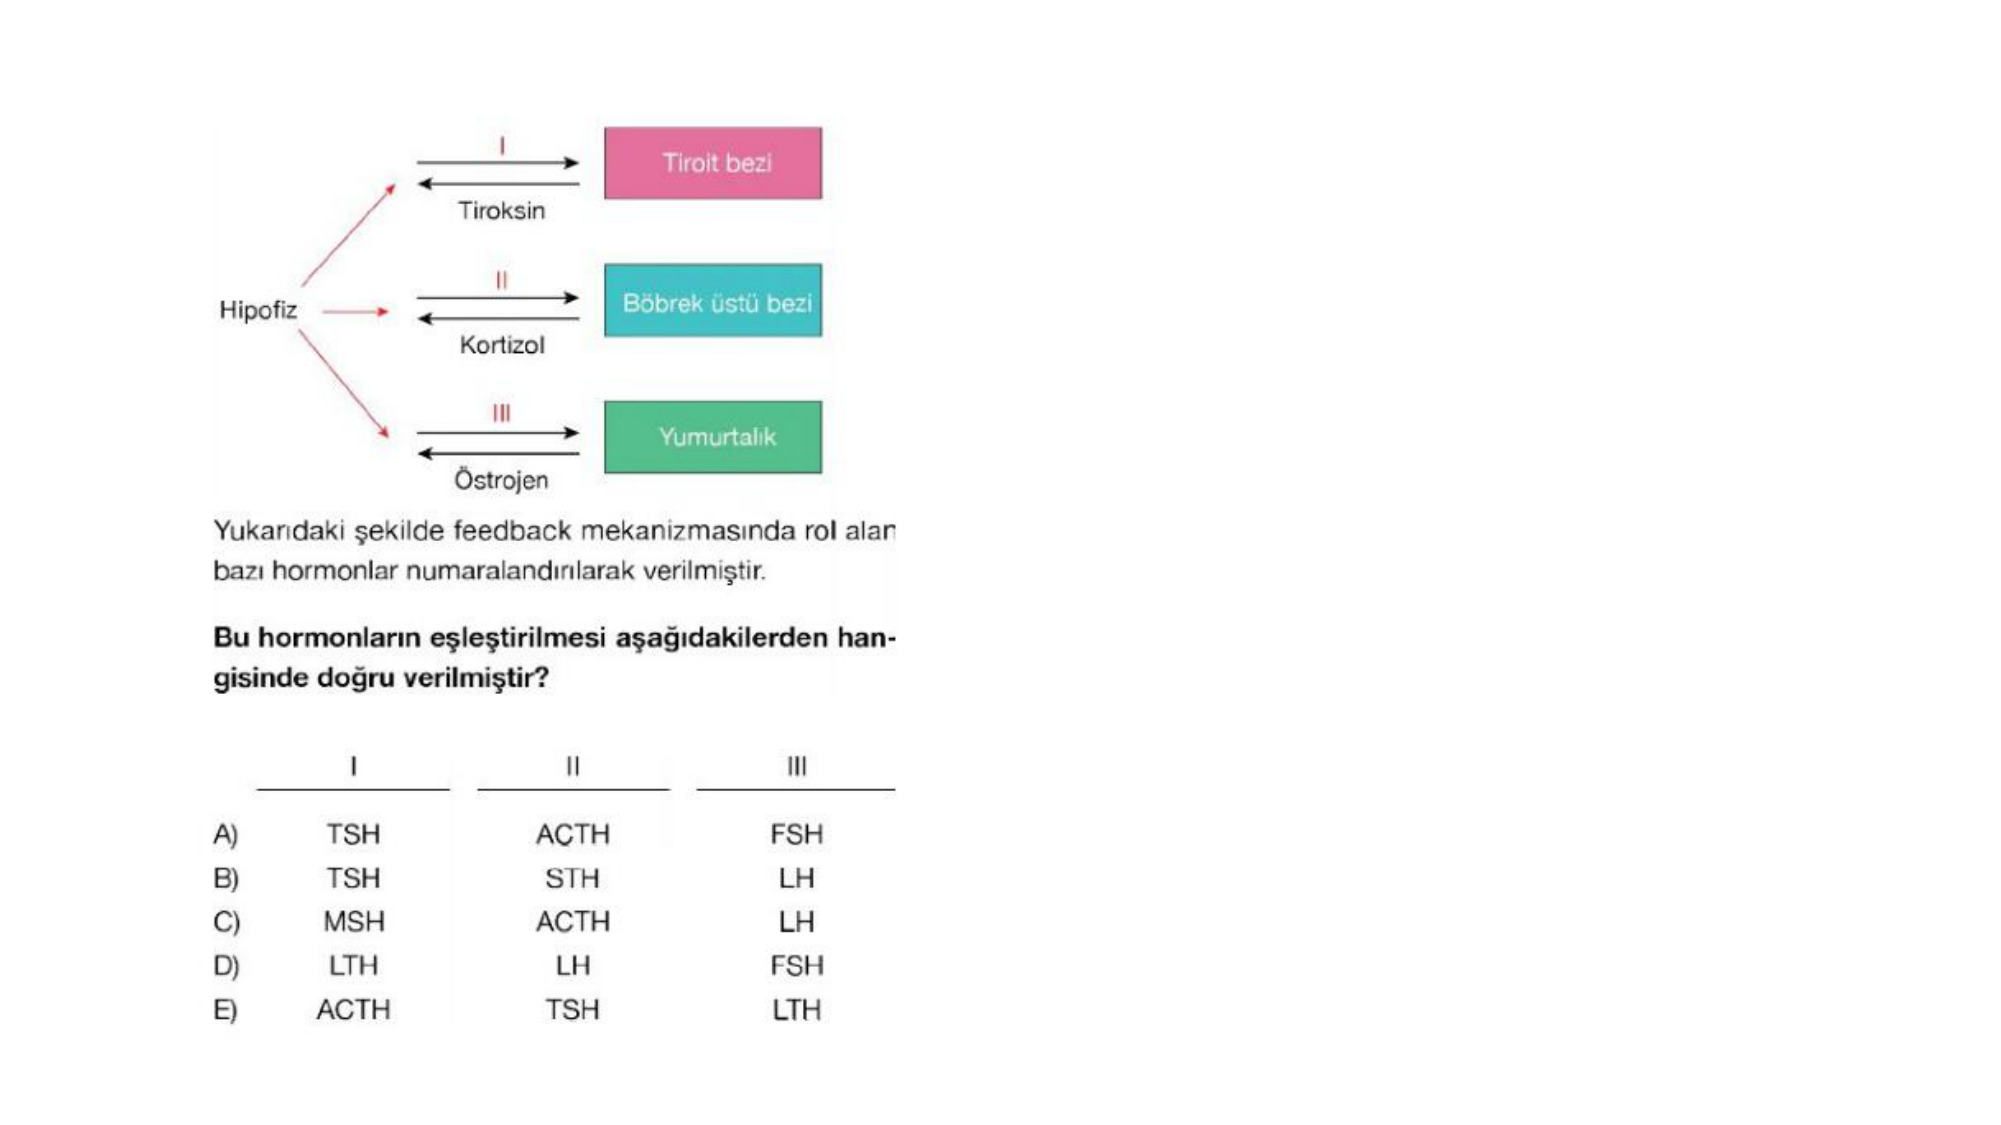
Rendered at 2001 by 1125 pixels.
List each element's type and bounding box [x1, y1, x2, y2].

list [108, 38, 1149, 1077]
